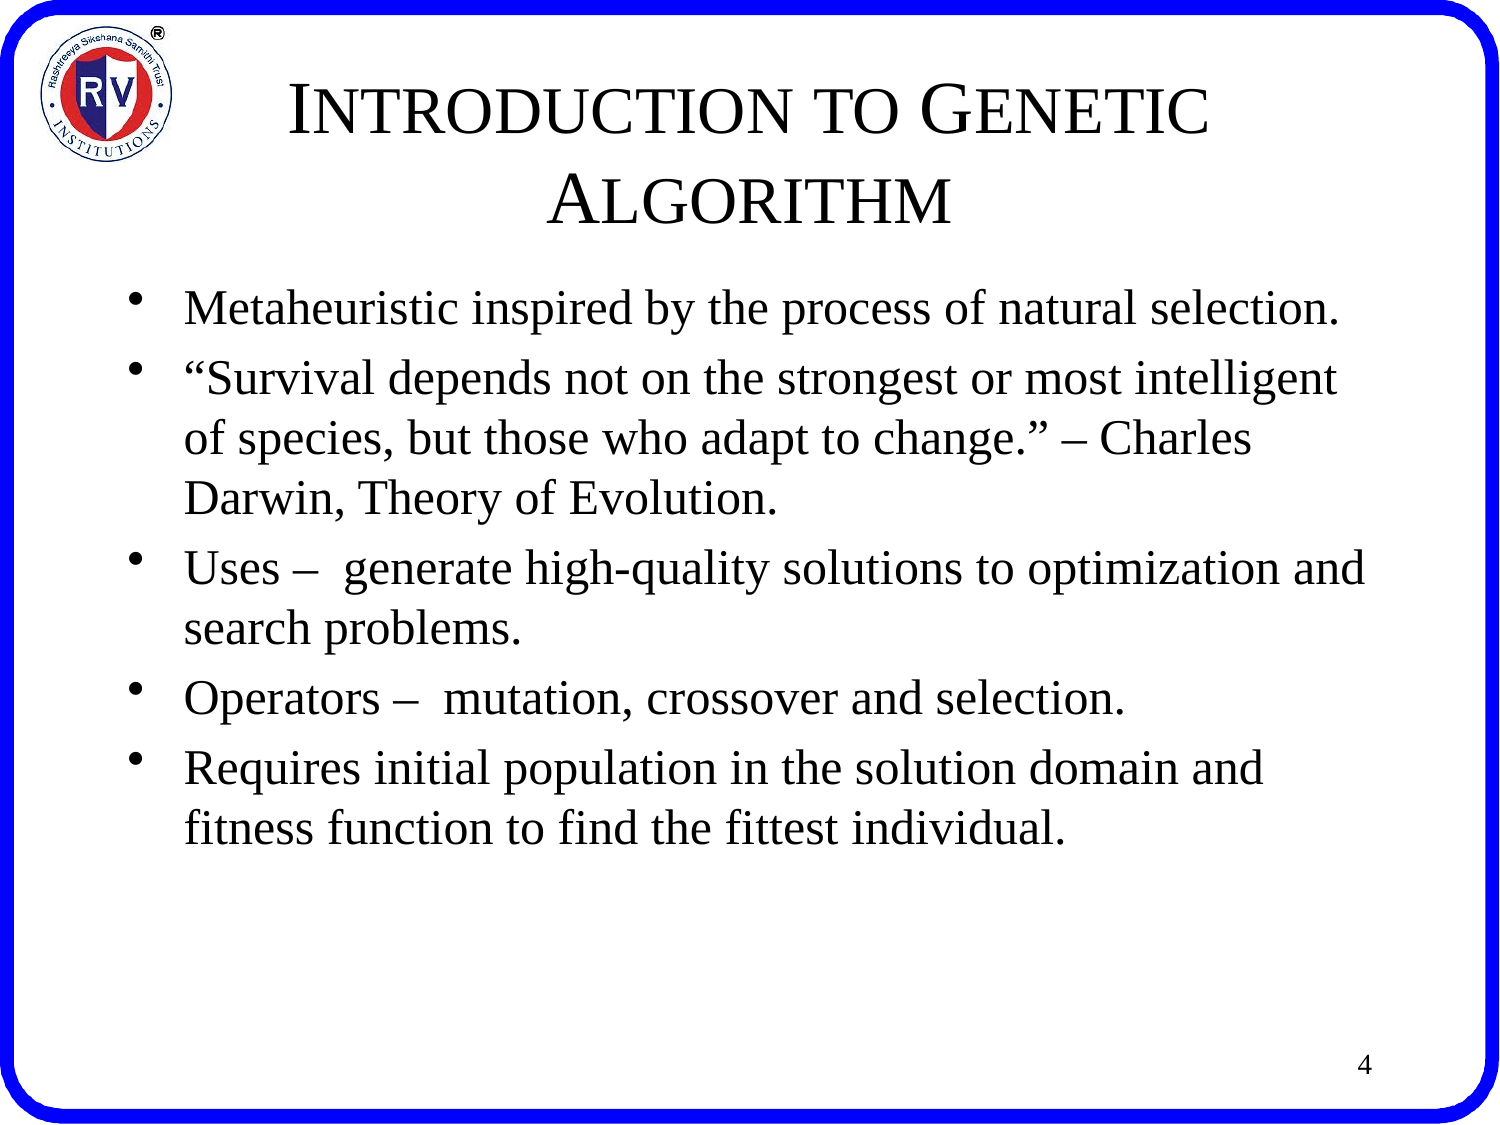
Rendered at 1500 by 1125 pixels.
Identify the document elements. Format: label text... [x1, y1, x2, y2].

list Metaheuristic inspired by the process of natural selection. “Survival depends not on the strongest or most intelligent of species, but those who adapt to change.” – Charles Darwin, Theory of Evolution. Uses – generate high-quality solutions to optimization and search problems. Operators – mutation, crossover and selection. Requires initial population in the solution domain and fitness function to find the fittest individual. [111, 266, 1388, 943]
picture [39, 24, 174, 163]
slide_number 4 [1074, 1025, 1388, 1100]
title INTRODUCTION TO GENETIC ALGORITHM [111, 54, 1388, 243]
